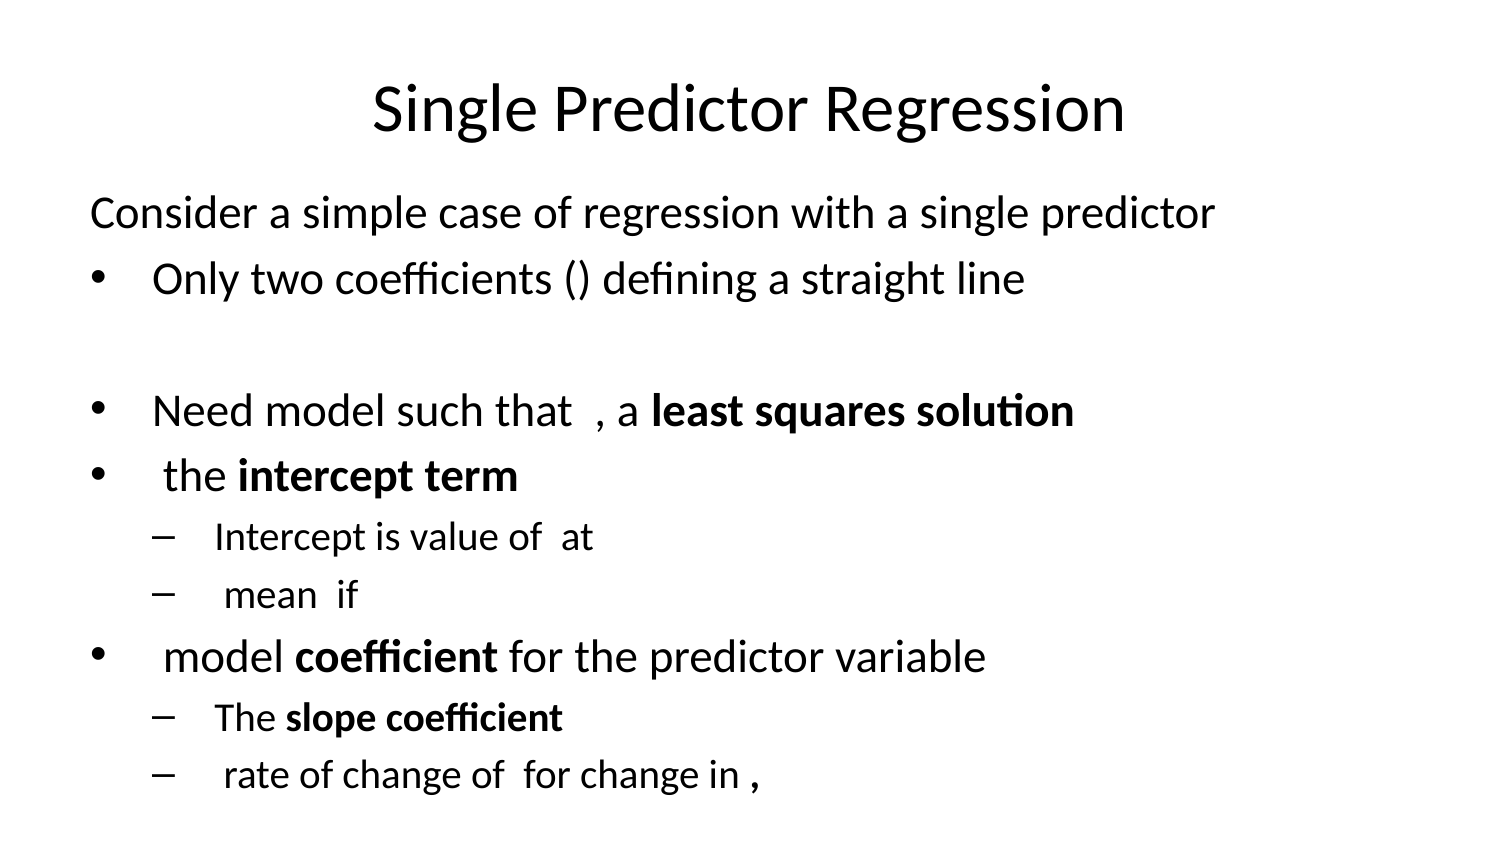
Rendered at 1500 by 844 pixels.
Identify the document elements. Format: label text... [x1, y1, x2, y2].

title Single Predictor Regression [75, 33, 1425, 175]
